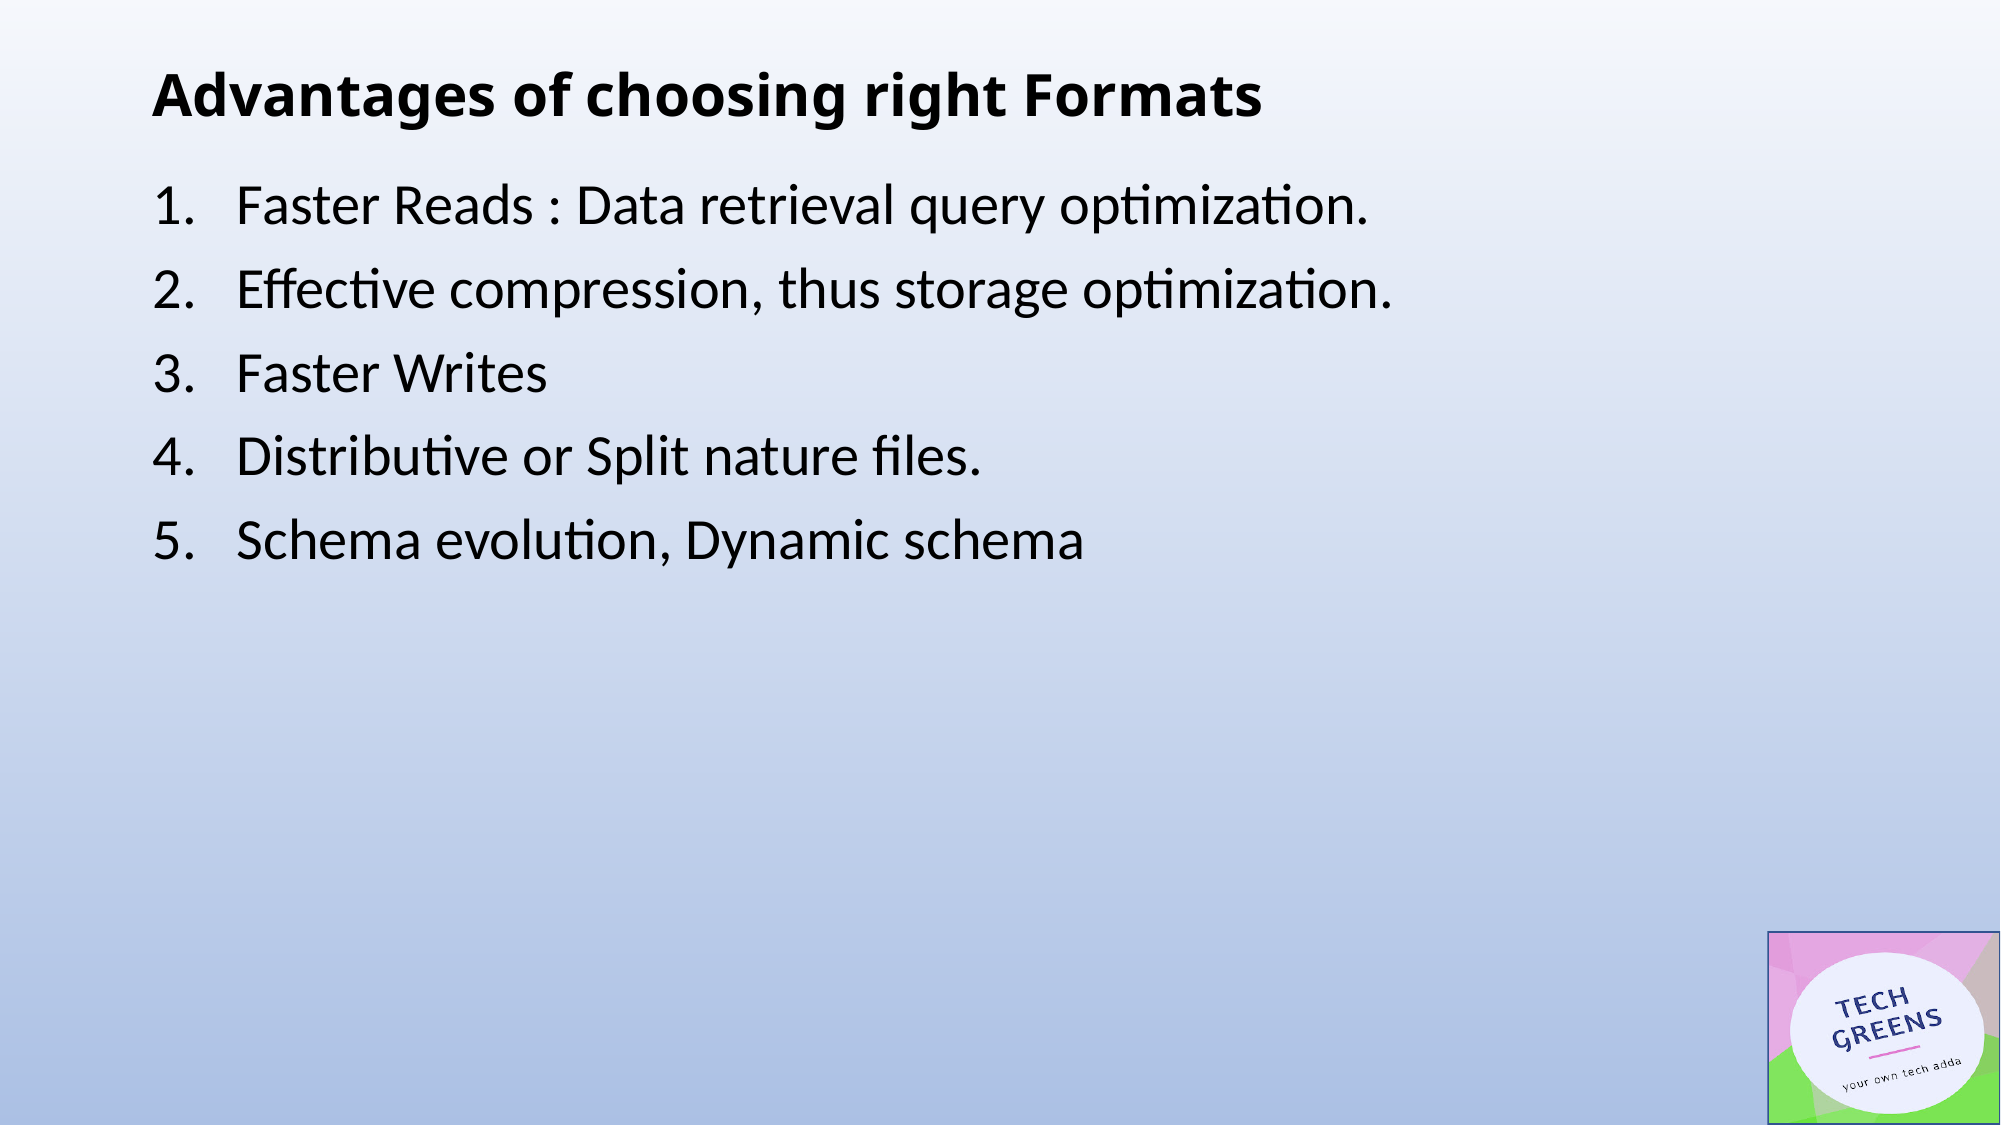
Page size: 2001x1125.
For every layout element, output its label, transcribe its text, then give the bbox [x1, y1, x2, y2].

picture [1769, 933, 1999, 1123]
list Faster Reads : Data retrieval query optimization. Effective compression, thus storage optimization. Faster Writes Distributive or Split nature files. Schema evolution, Dynamic schema [137, 166, 1863, 1014]
title Advantages of choosing right Formats [137, 59, 1863, 135]
